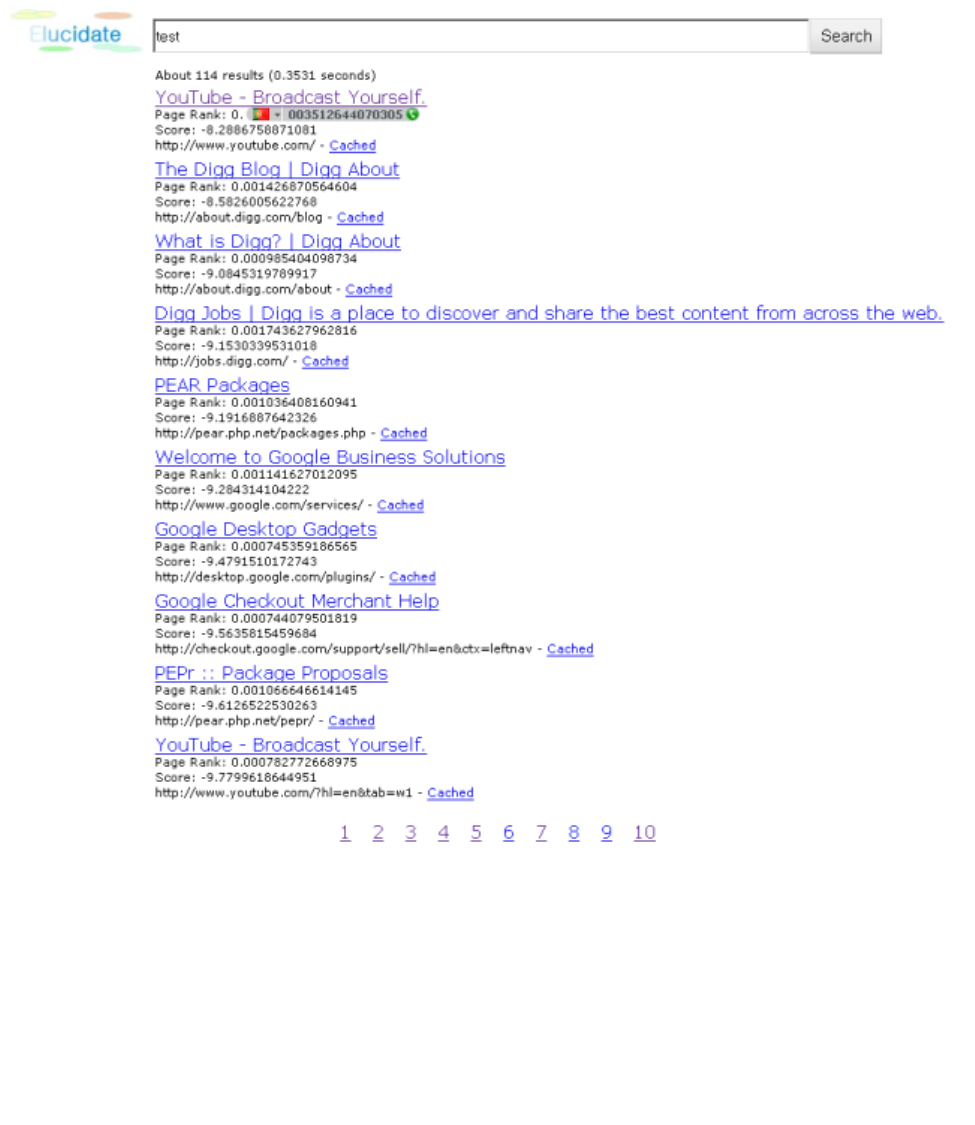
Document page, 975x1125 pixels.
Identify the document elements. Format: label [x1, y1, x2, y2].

picture [0, 0, 975, 860]
